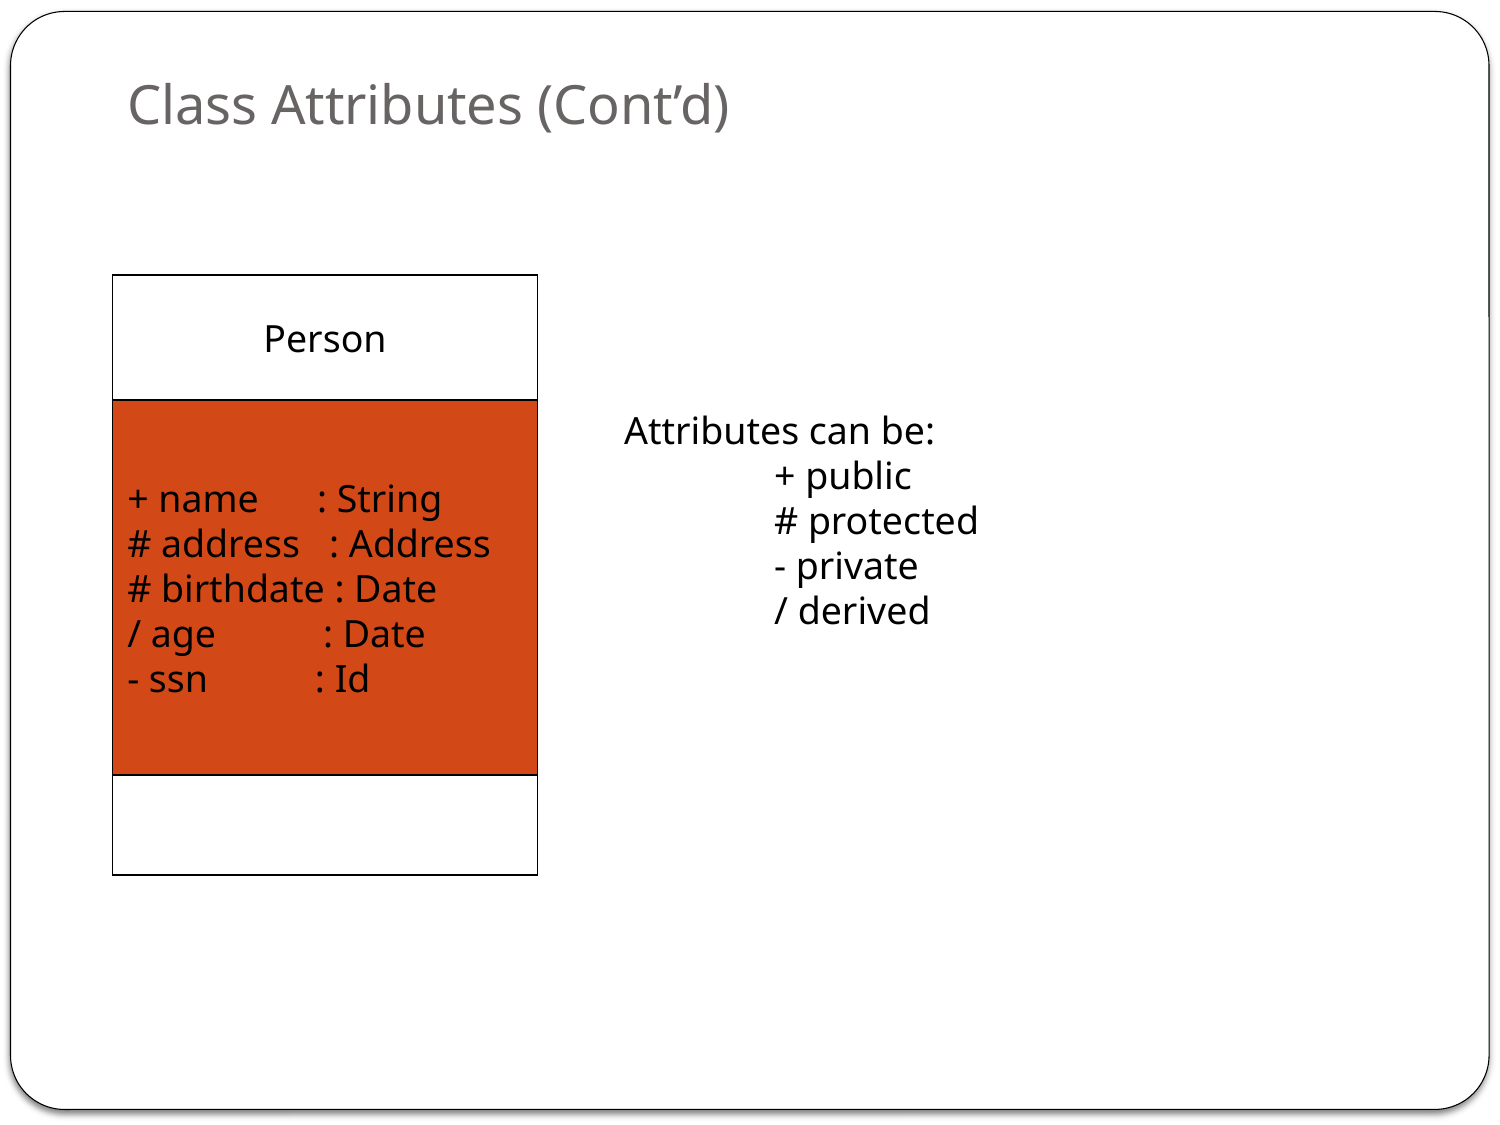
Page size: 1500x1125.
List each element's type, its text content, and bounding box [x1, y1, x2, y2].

text_box Person [112, 275, 538, 399]
text_box [112, 774, 538, 875]
title Class Attributes (Cont’d) [112, 62, 1400, 150]
text_box Attributes can be: + public # protected - private / derived [609, 399, 995, 640]
text_box + name : String # address : Address # birthdate : Date / age : Date - ssn : Id [112, 399, 538, 774]
